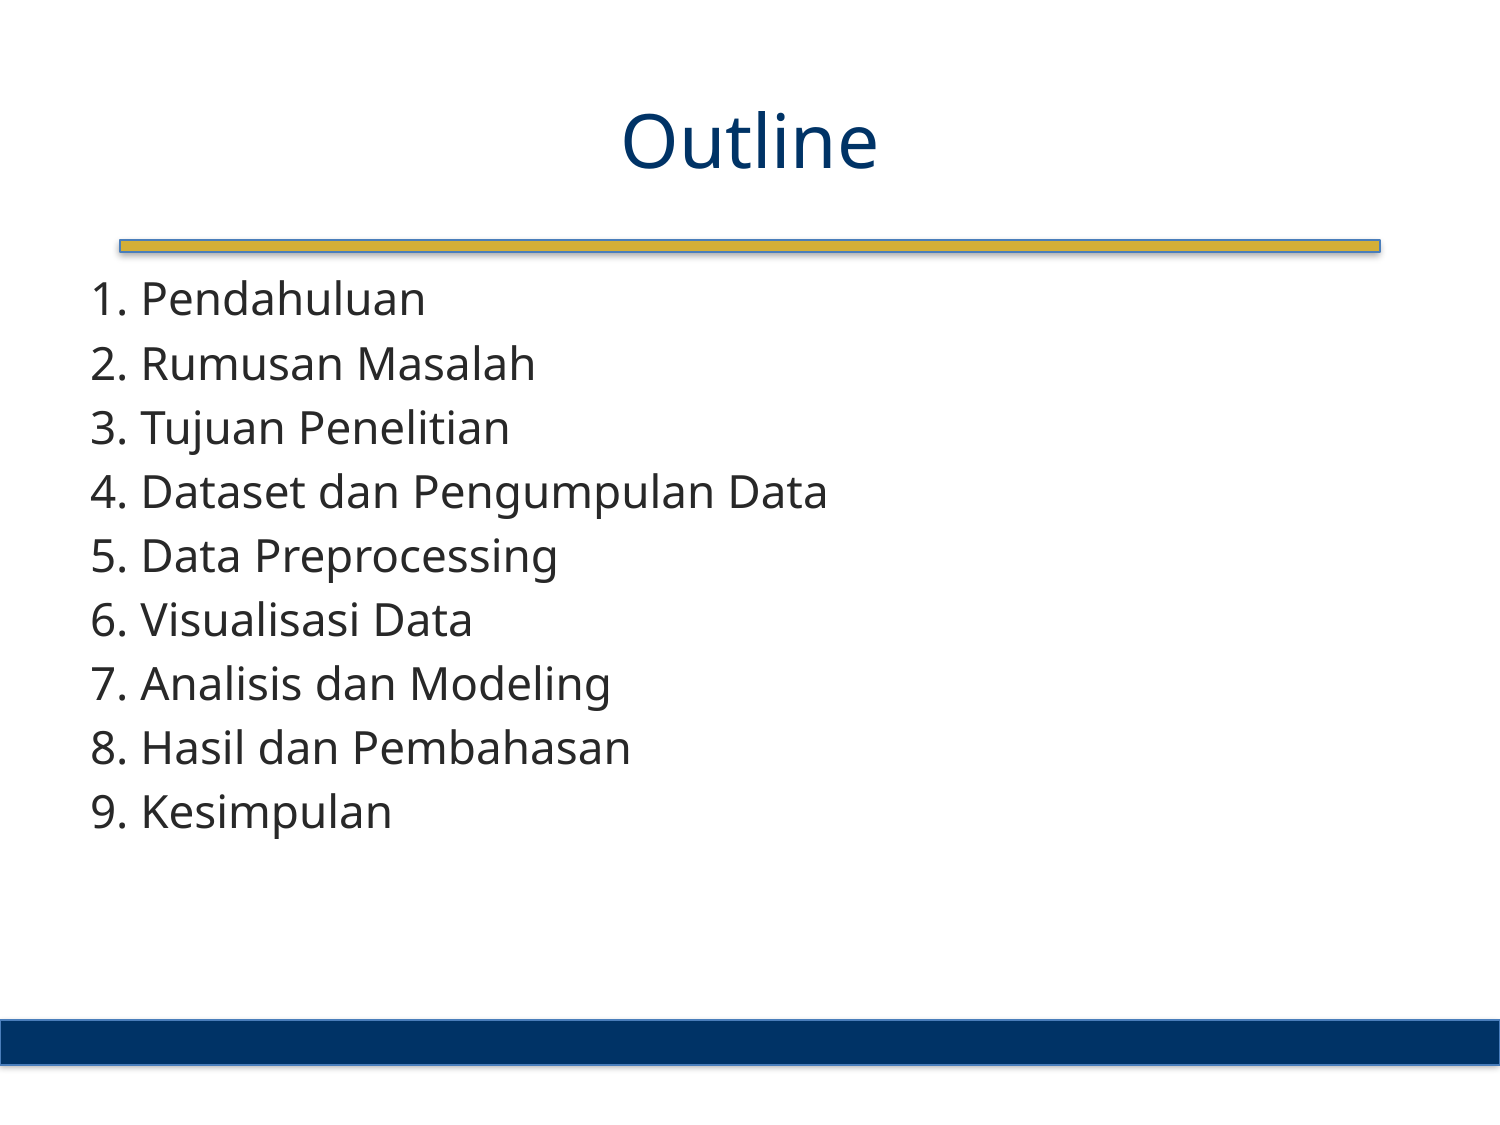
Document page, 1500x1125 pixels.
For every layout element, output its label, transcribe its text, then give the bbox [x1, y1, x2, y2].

list 1. Pendahuluan 2. Rumusan Masalah 3. Tujuan Penelitian 4. Dataset dan Pengumpulan Data 5. Data Preprocessing 6. Visualisasi Data 7. Analisis dan Modeling 8. Hasil dan Pembahasan 9. Kesimpulan [75, 262, 1425, 1005]
text_box [0, 1019, 1500, 1066]
text_box [119, 239, 1381, 253]
title Outline [75, 45, 1425, 233]
